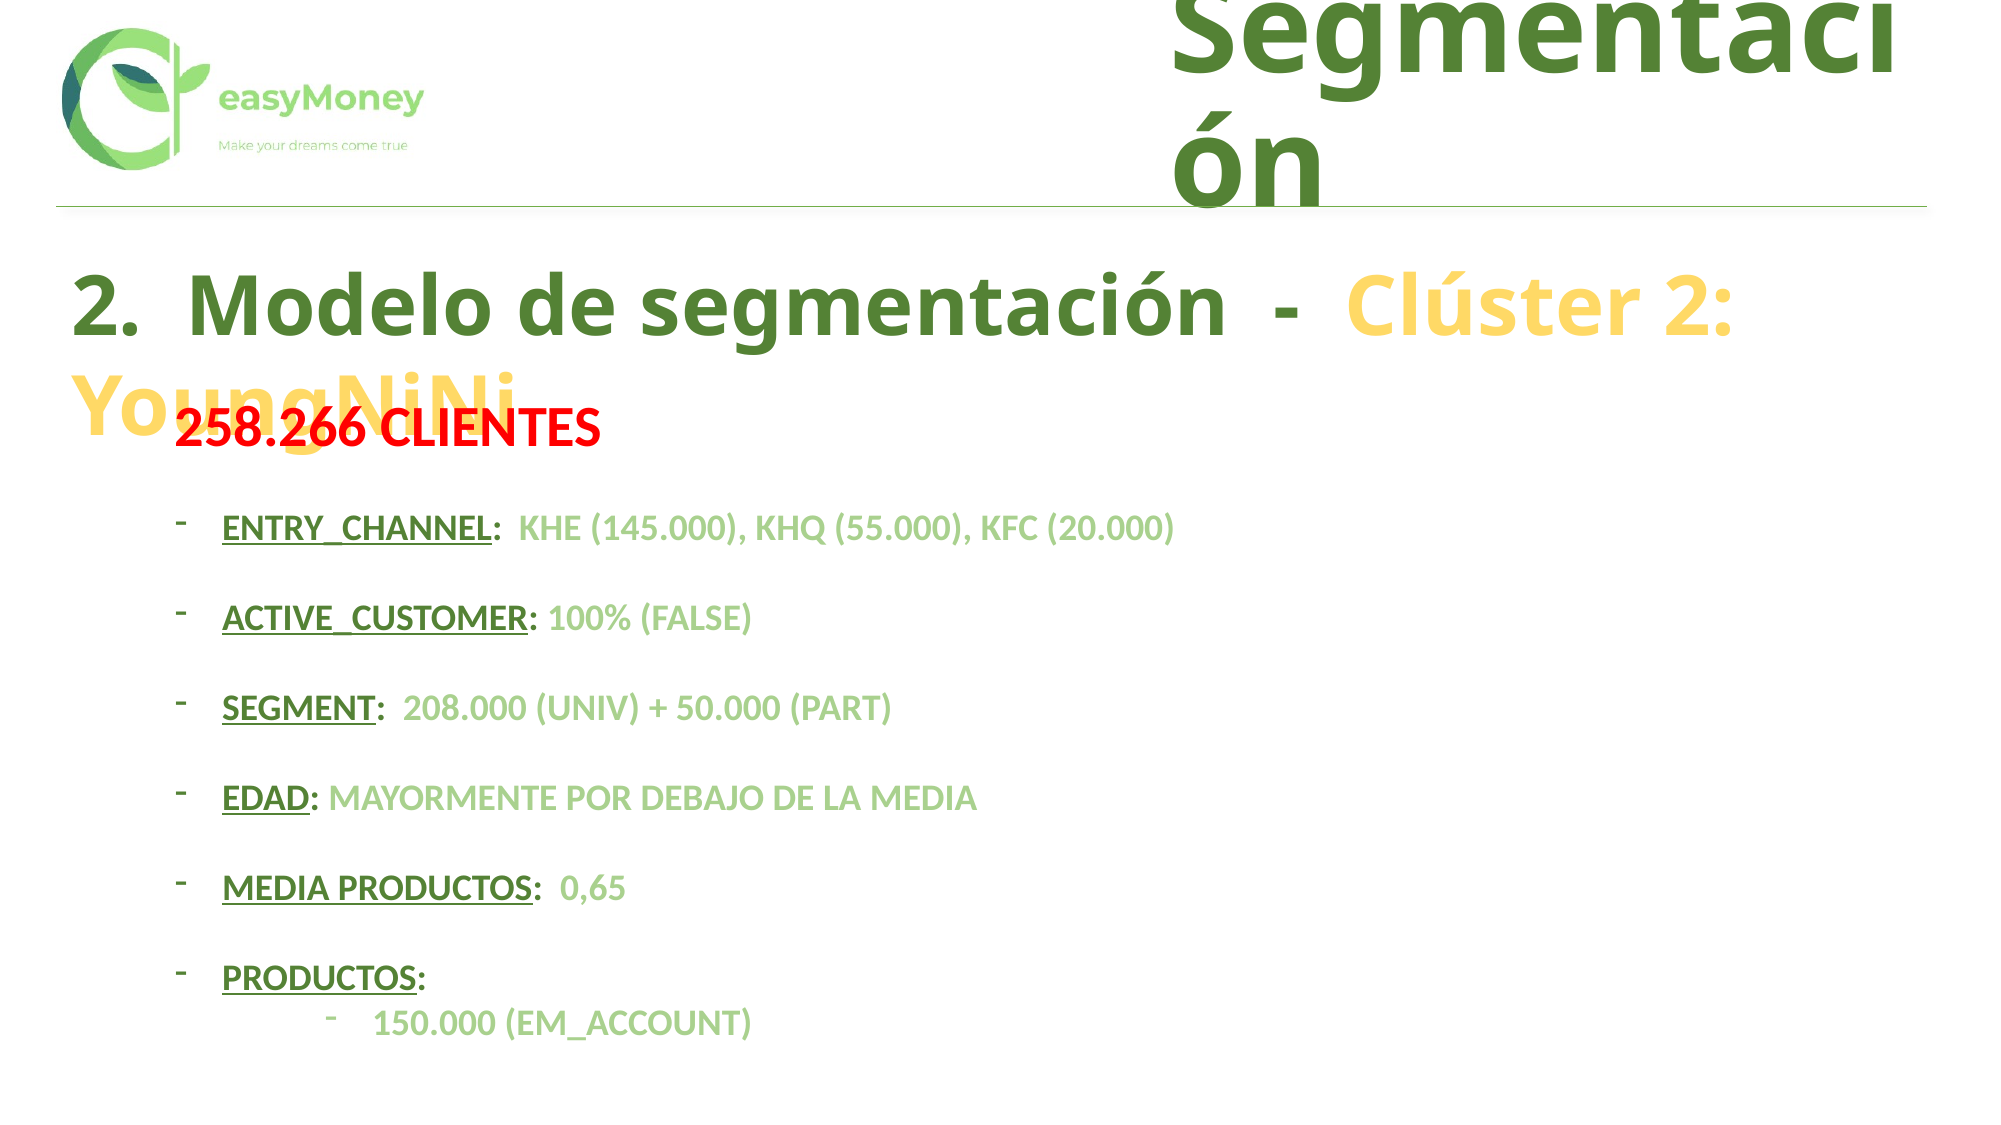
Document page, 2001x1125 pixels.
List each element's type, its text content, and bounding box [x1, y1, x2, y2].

title Segmentación [1154, 47, 1927, 151]
text_box 258.266 CLIENTES ENTRY_CHANNEL: KHE (145.000), KHQ (55.000), KFC (20.000) ACTIVE_CUSTOMER: 100% (FALSE) SEGMENT: 208.000 (UNIV) + 50.000 (PART) EDAD: MAYORMENTE POR DEBAJO DE LA MEDIA MEDIA PRODUCTOS: 0,65 PRODUCTOS: 150.000 (EM_ACCOUNT) [160, 380, 1465, 1051]
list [56, 21, 430, 177]
text_box 2. Modelo de segmentación - Clúster 2: YoungNiNi [56, 244, 1927, 460]
